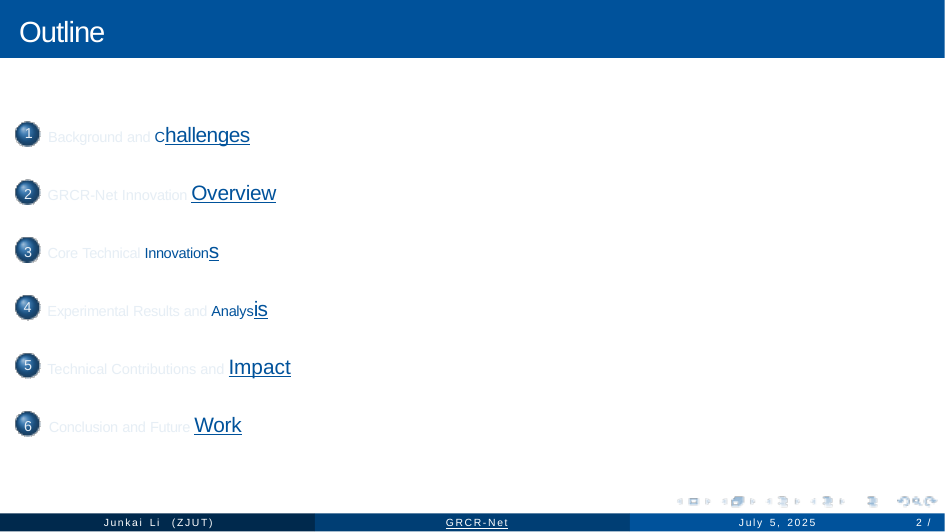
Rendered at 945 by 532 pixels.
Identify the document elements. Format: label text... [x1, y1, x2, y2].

picture [14, 352, 41, 379]
picture [14, 120, 41, 147]
picture [14, 178, 41, 205]
text_box 1 Background and Challenges 2 GRCR-Net Innovation Overview 3 Core Technical Innovations 4 Experimental Results and Analysis 5 Technical Contributions and Impact 6 Conclusion and Future Work Junkai Li (ZJUT) GRCR-Net July 5, 2025 2 / 29 [0, 118, 945, 532]
picture [670, 491, 941, 512]
picture [14, 236, 41, 263]
text_box Outline [0, 0, 945, 58]
picture [14, 410, 41, 437]
picture [14, 294, 41, 321]
